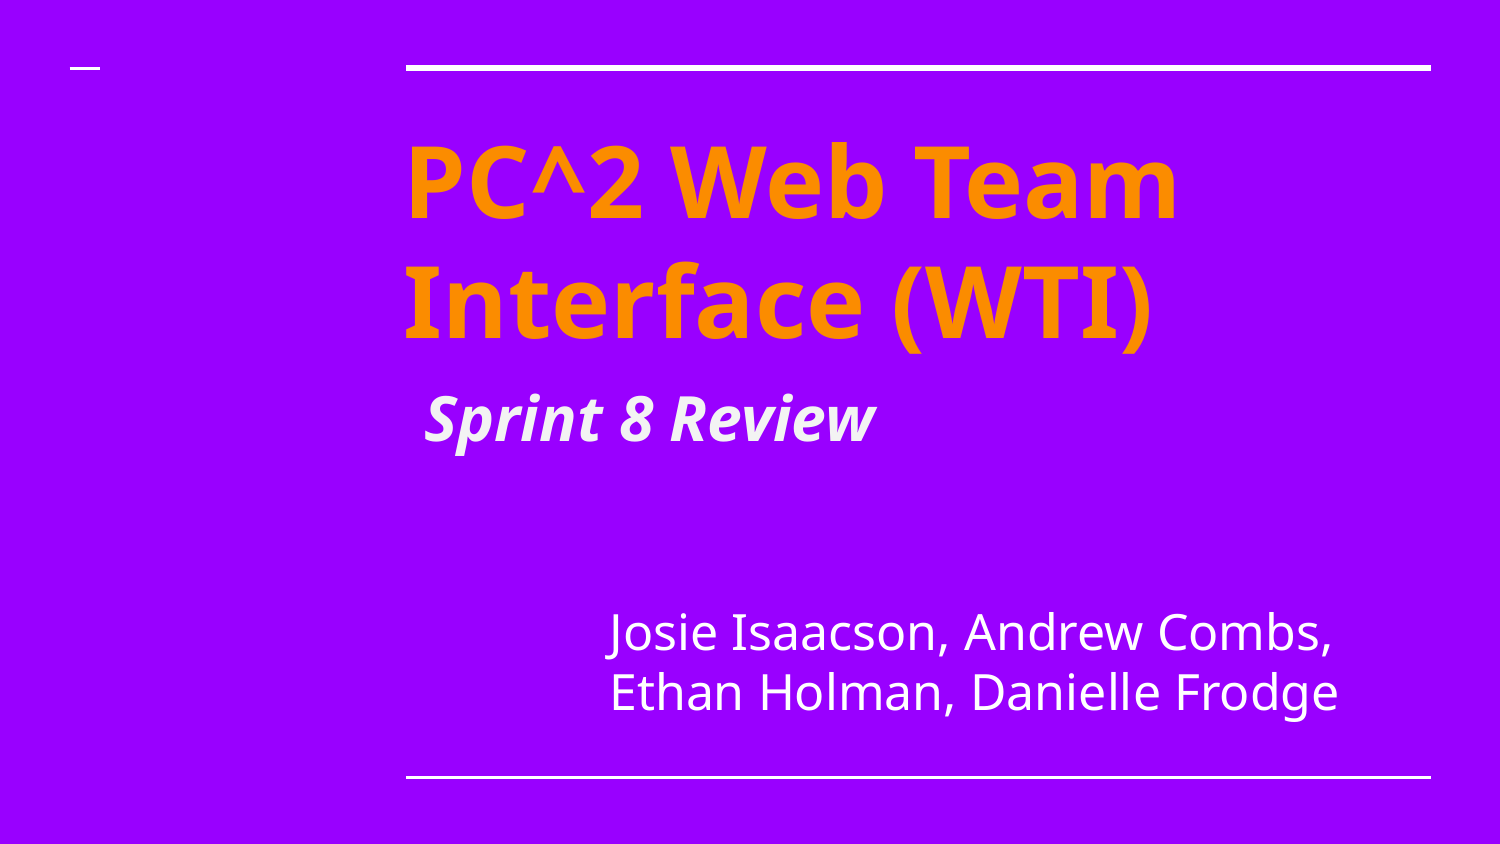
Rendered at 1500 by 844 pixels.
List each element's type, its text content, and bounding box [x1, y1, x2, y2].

subtitle Josie Isaacson, Andrew Combs, Ethan Holman, Danielle Frodge [594, 618, 1431, 735]
title Sprint 8 Review [409, 364, 1448, 618]
title PC^2 Web Team Interface (WTI) [389, 103, 1428, 357]
